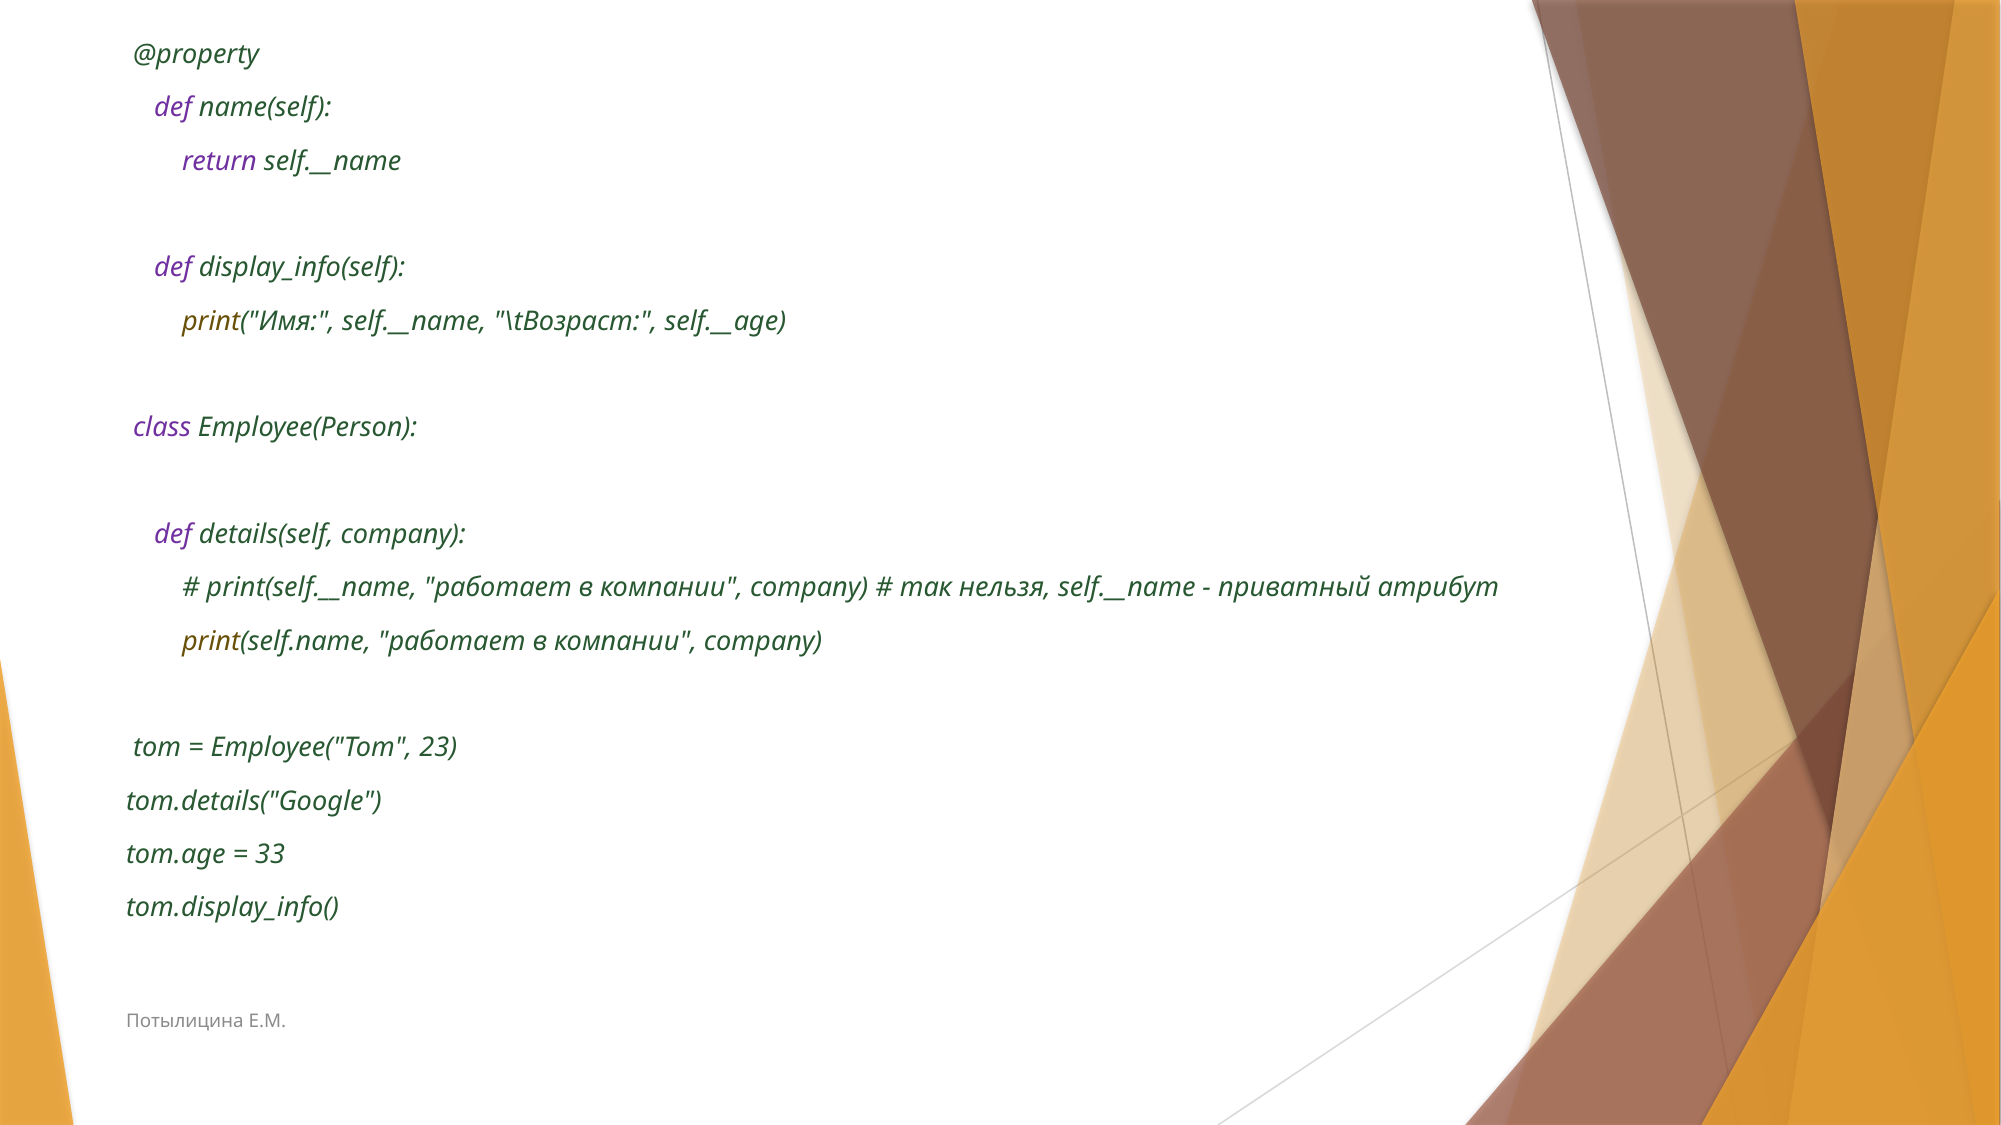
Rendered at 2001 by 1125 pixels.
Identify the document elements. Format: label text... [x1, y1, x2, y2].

list @property def name(self): return self.__name def display_info(self): print("Имя:", self.__name, "\tВозраст:", self.__age) class Employee(Person): def details(self, company): # print(self.__name, "работает в компании", company) # так нельзя, self.__name - приватный атрибут print(self.name, "работает в компании", company) tom = Employee("Tom", 23) tom.details("Google") tom.age = 33 tom.display_info() [111, 28, 1522, 968]
footer Потылицина Е.М. [111, 991, 1145, 1051]
